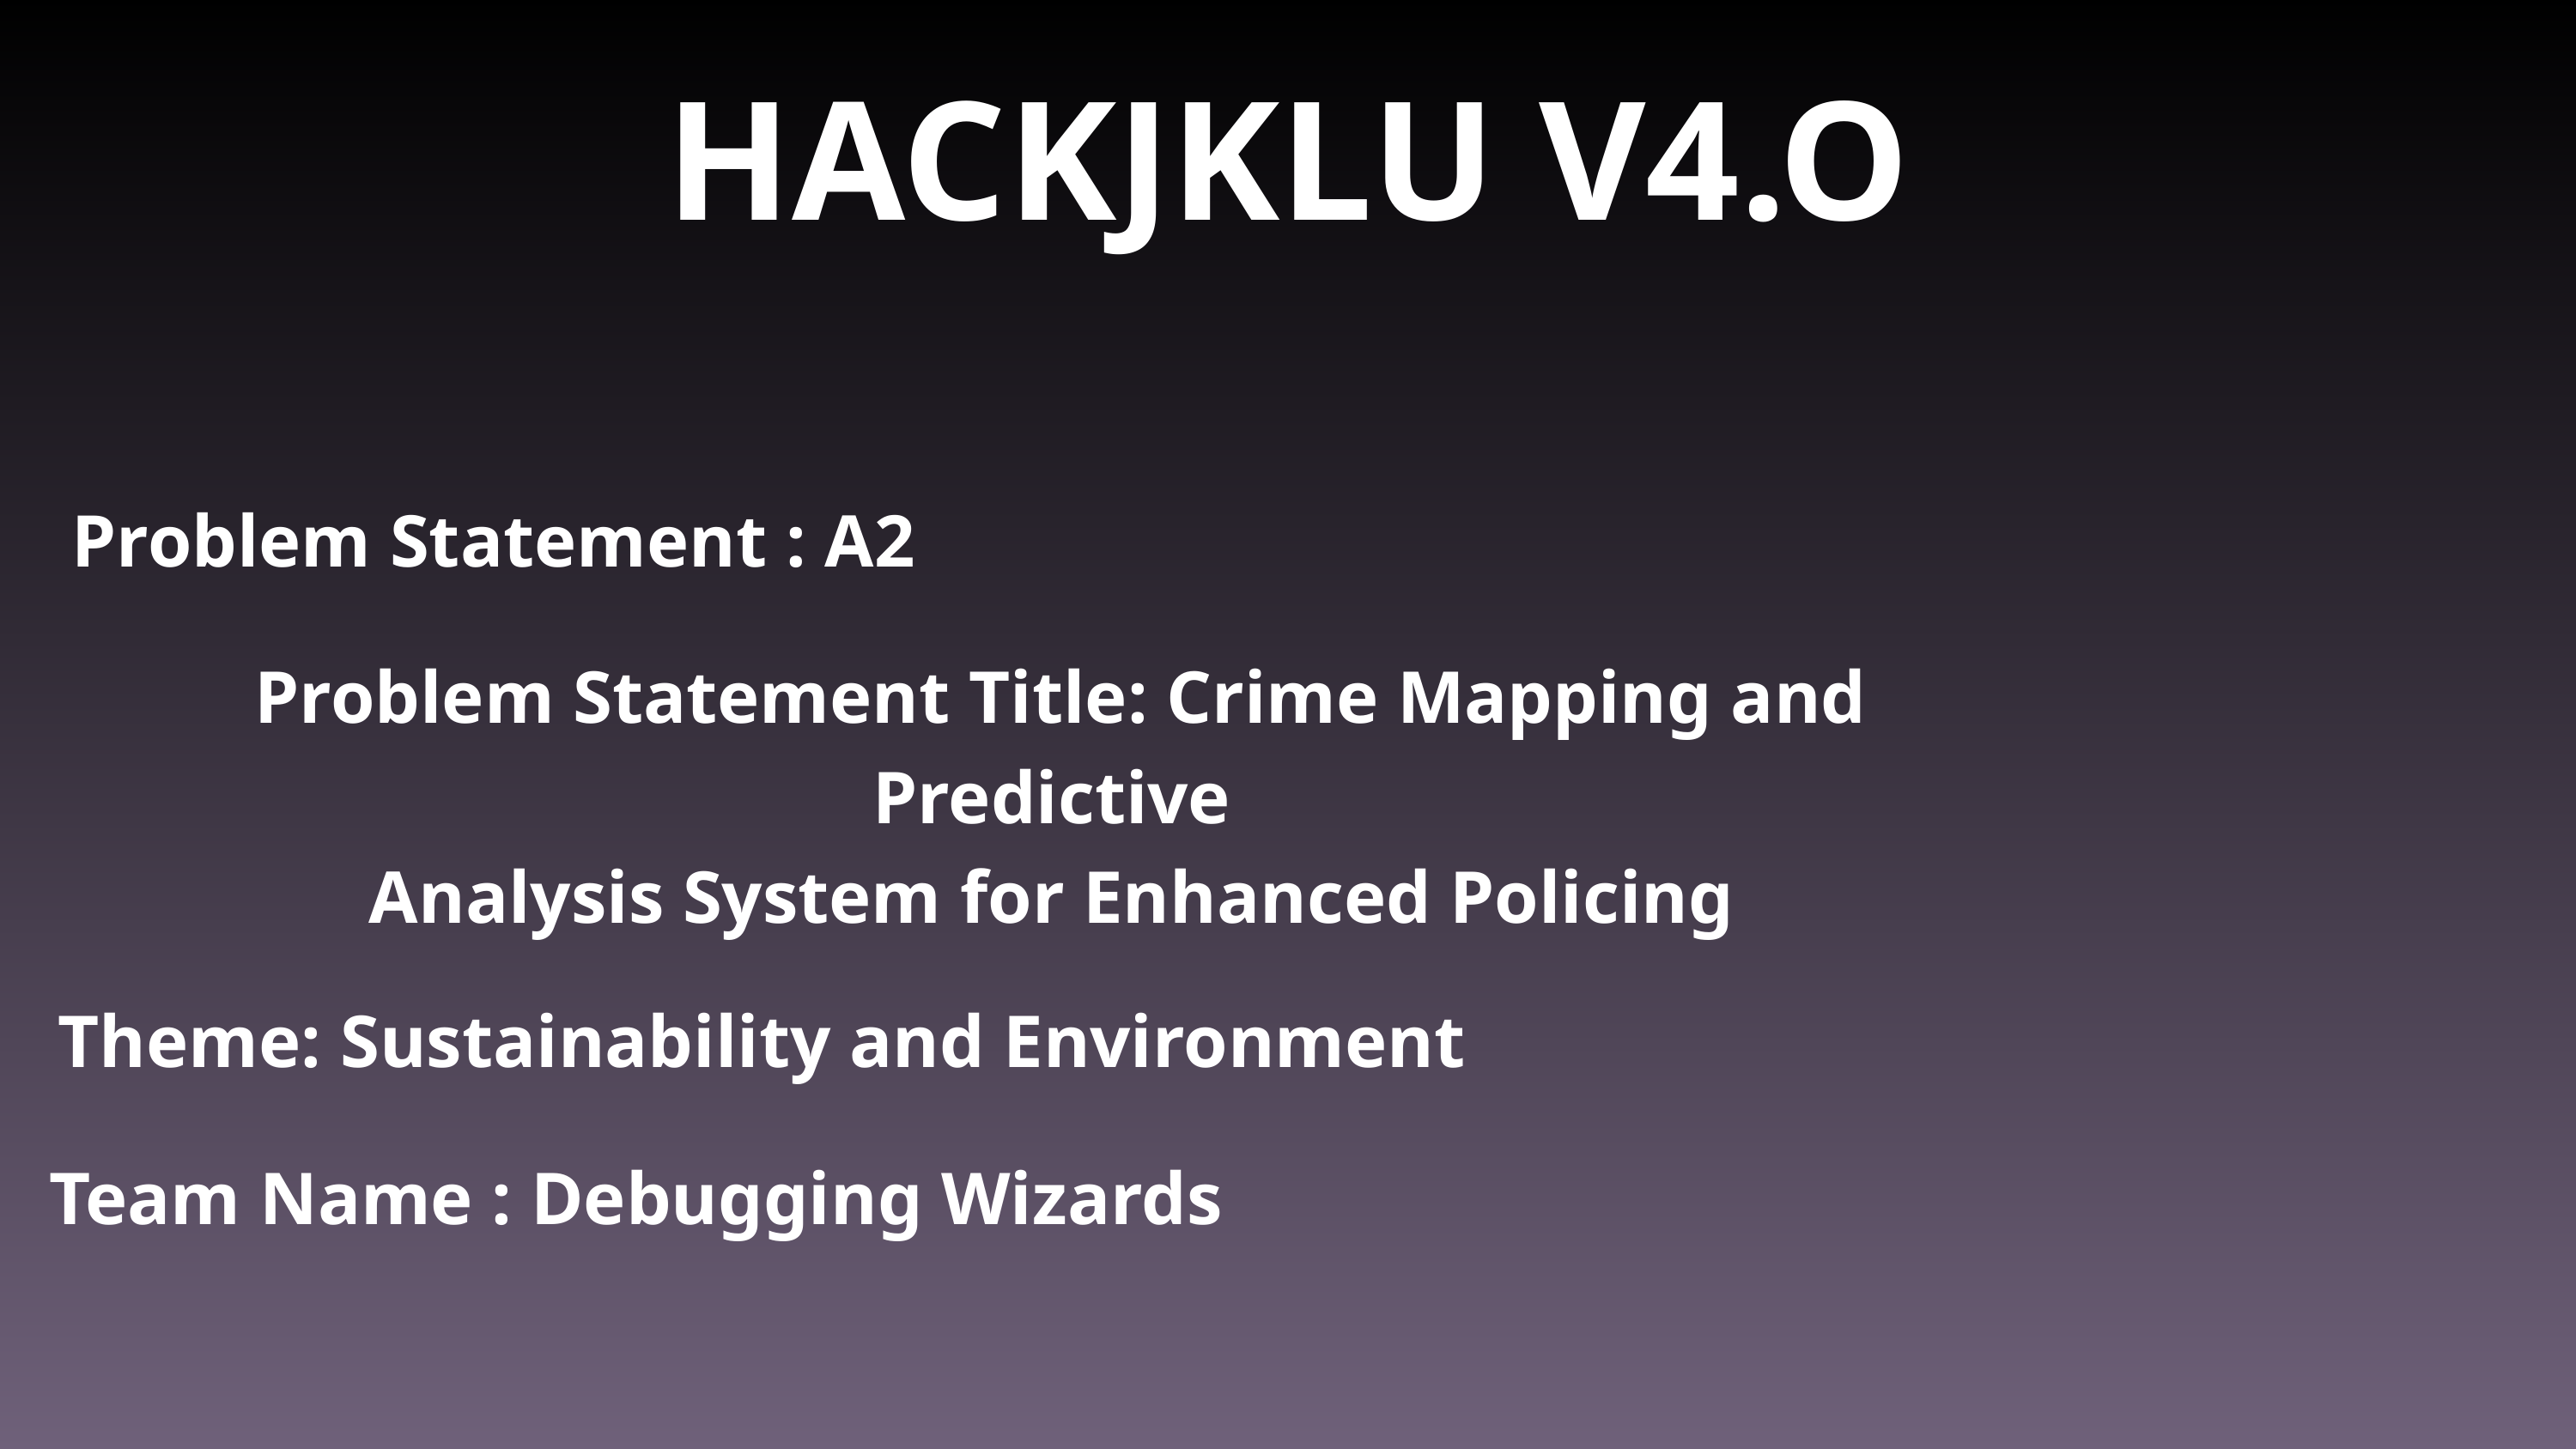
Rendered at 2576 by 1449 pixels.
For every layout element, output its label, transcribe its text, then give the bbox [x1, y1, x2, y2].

text_box HACKJKLU V4.O [636, 22, 1940, 253]
text_box Problem Statement : A2 [0, 481, 1061, 581]
text_box Problem Statement Title: Crime Mapping and Predictive Analysis System for Enhanced Policing [76, 637, 2046, 938]
text_box Theme: Sustainability and Environment [0, 981, 1618, 1082]
text_box Team Name : Debugging Wizards [47, 1138, 1225, 1240]
